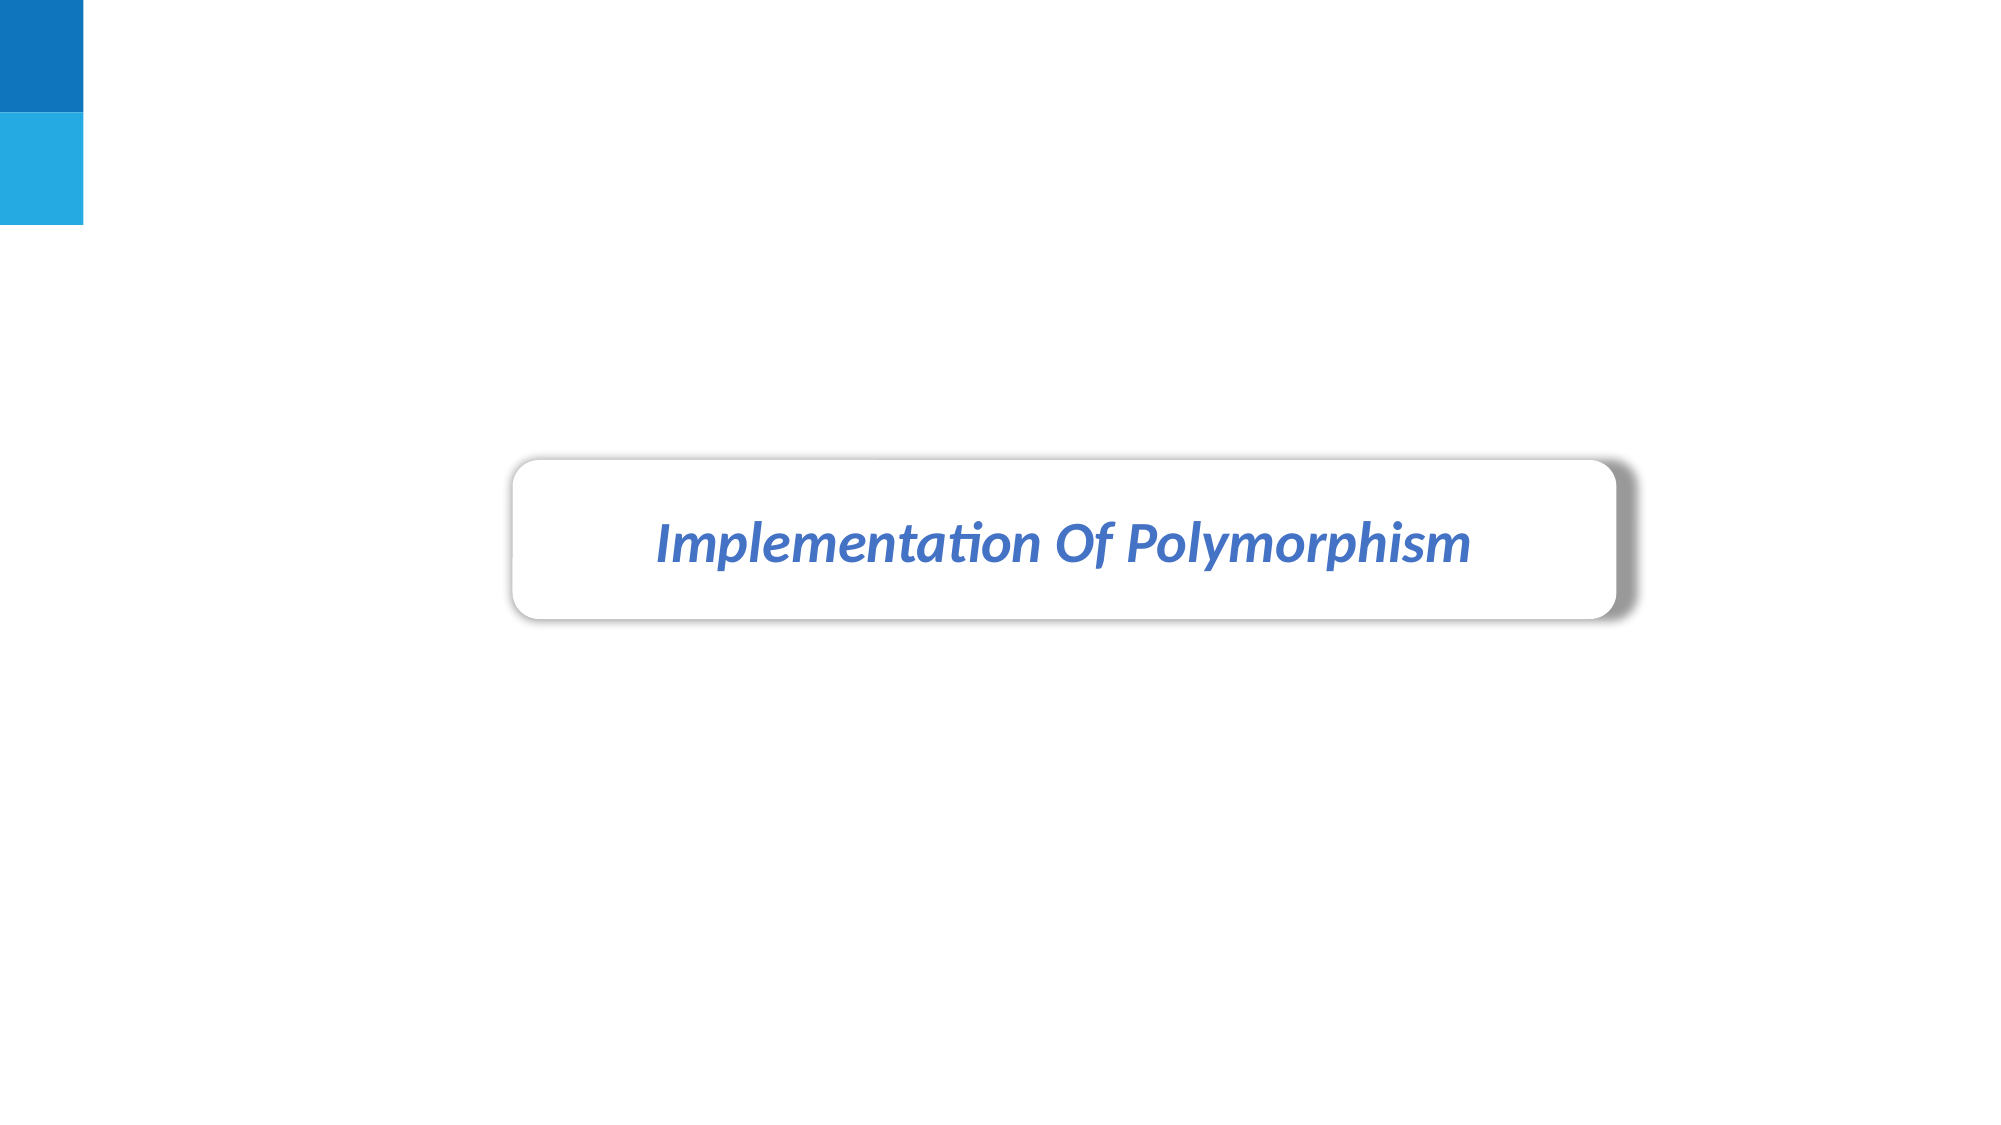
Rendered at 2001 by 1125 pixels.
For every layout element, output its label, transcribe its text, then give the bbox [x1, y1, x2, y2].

text_box Implementation Of Polymorphism [512, 459, 1617, 620]
